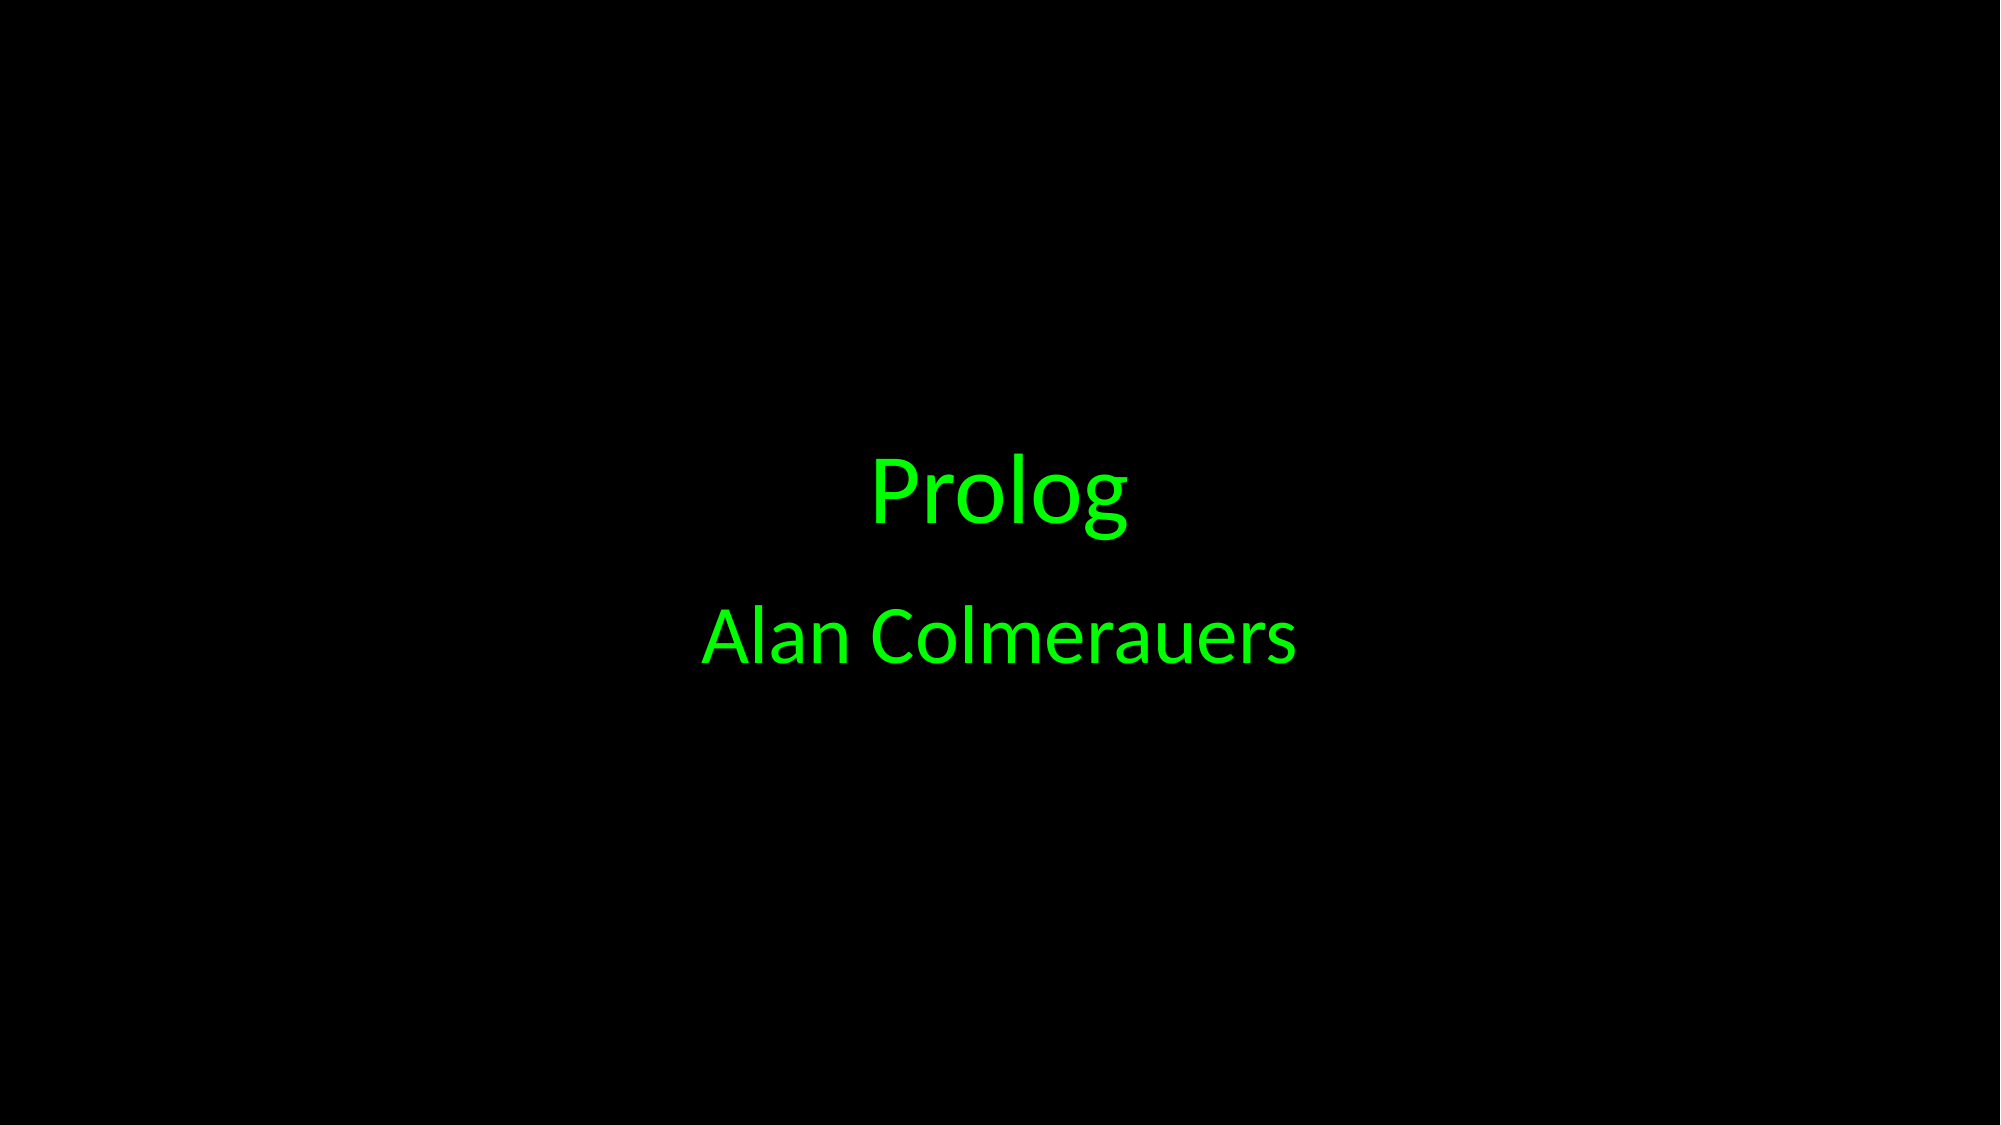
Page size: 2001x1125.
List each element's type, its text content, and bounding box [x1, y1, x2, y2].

text_box Prolog [0, 416, 2000, 551]
text_box Alan Colmerauers [0, 572, 2000, 688]
